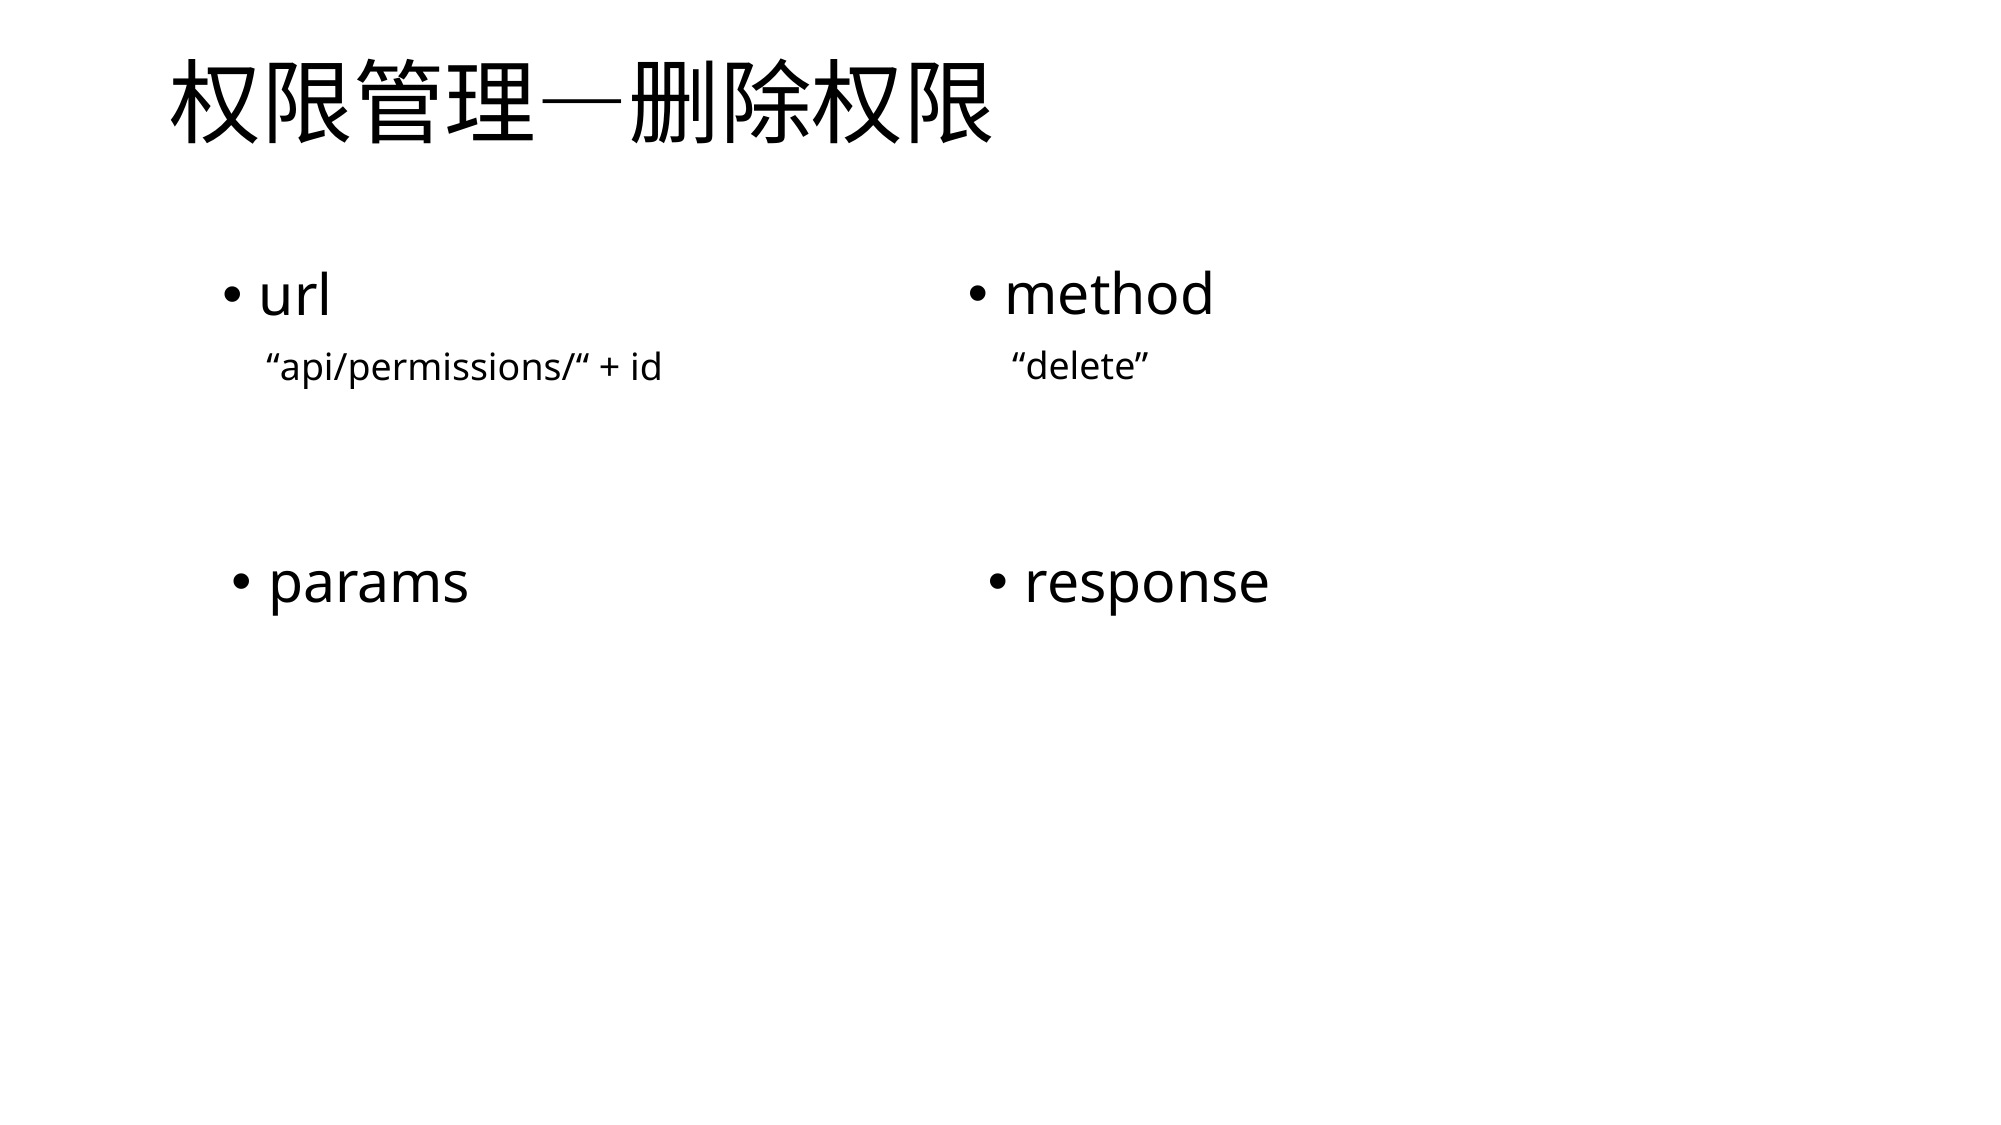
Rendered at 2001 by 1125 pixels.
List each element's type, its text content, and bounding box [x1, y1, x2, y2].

text_box response [972, 545, 1631, 623]
list params [216, 545, 831, 623]
title 权限管理—删除权限 [154, 45, 1880, 168]
text_box url [207, 258, 937, 336]
text_box “api/permissions/“ + id [251, 335, 866, 395]
text_box “delete” [997, 336, 1810, 395]
text_box method [952, 258, 1853, 336]
